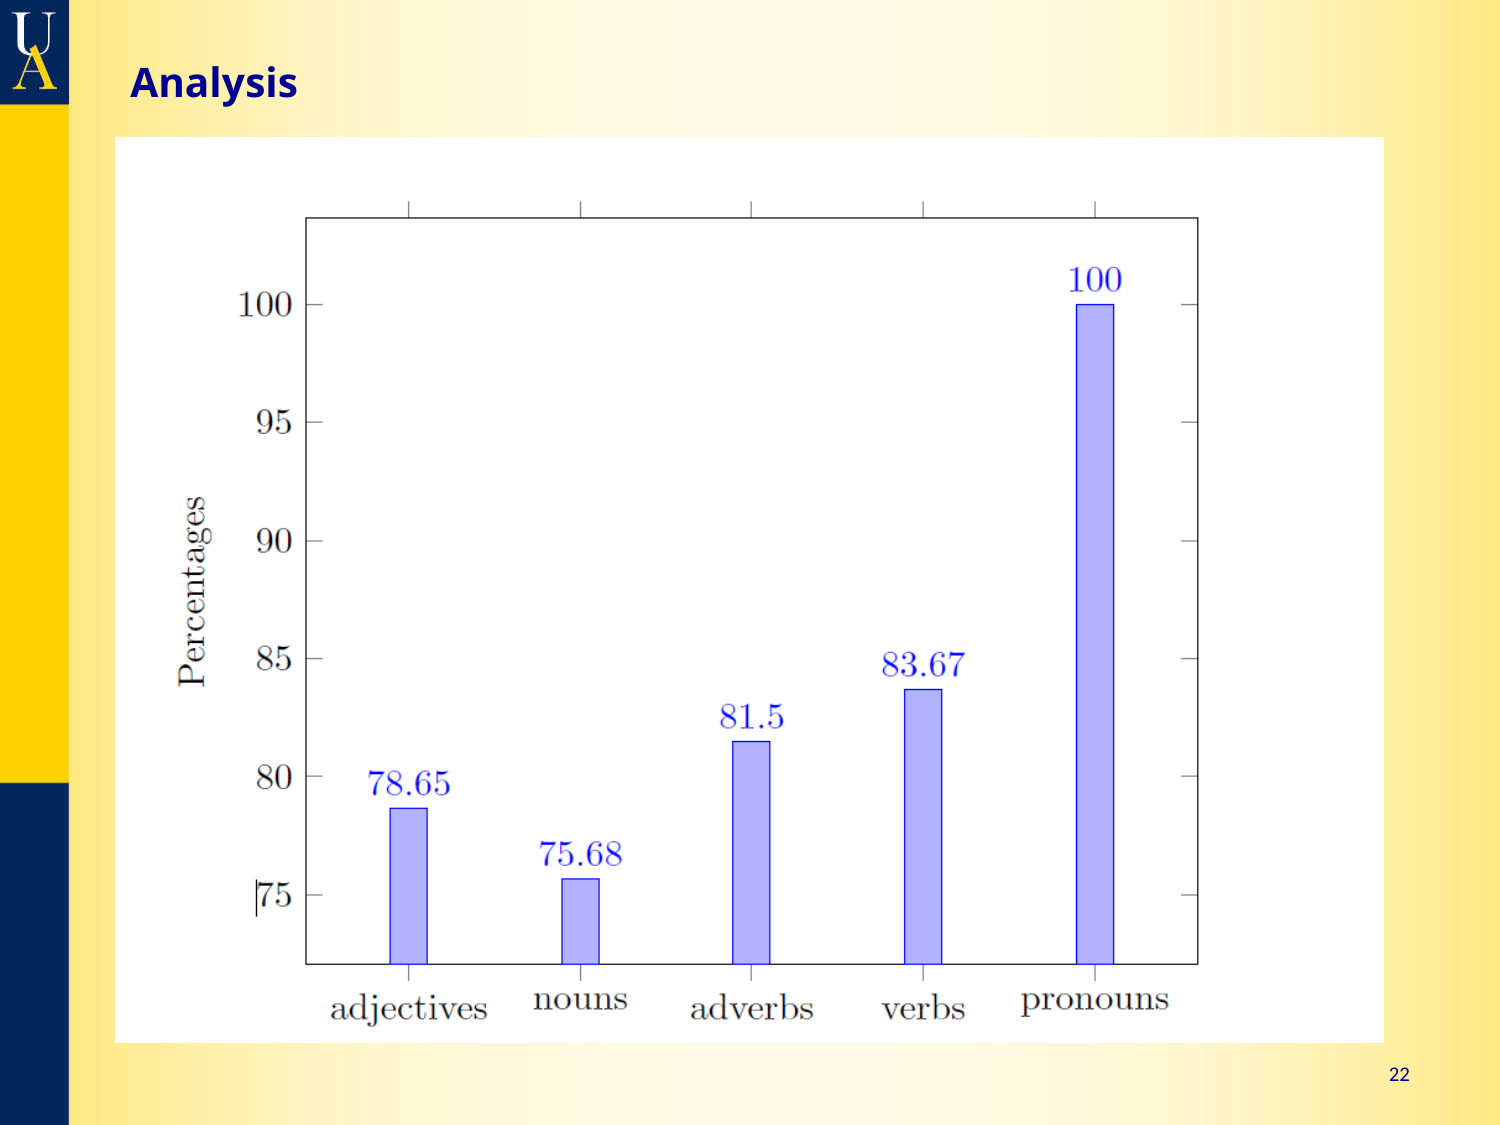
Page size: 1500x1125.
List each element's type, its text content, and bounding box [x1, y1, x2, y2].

slide_number 22 [1074, 1042, 1425, 1103]
picture [0, 0, 1500, 1125]
title Analysis [115, 49, 1500, 163]
